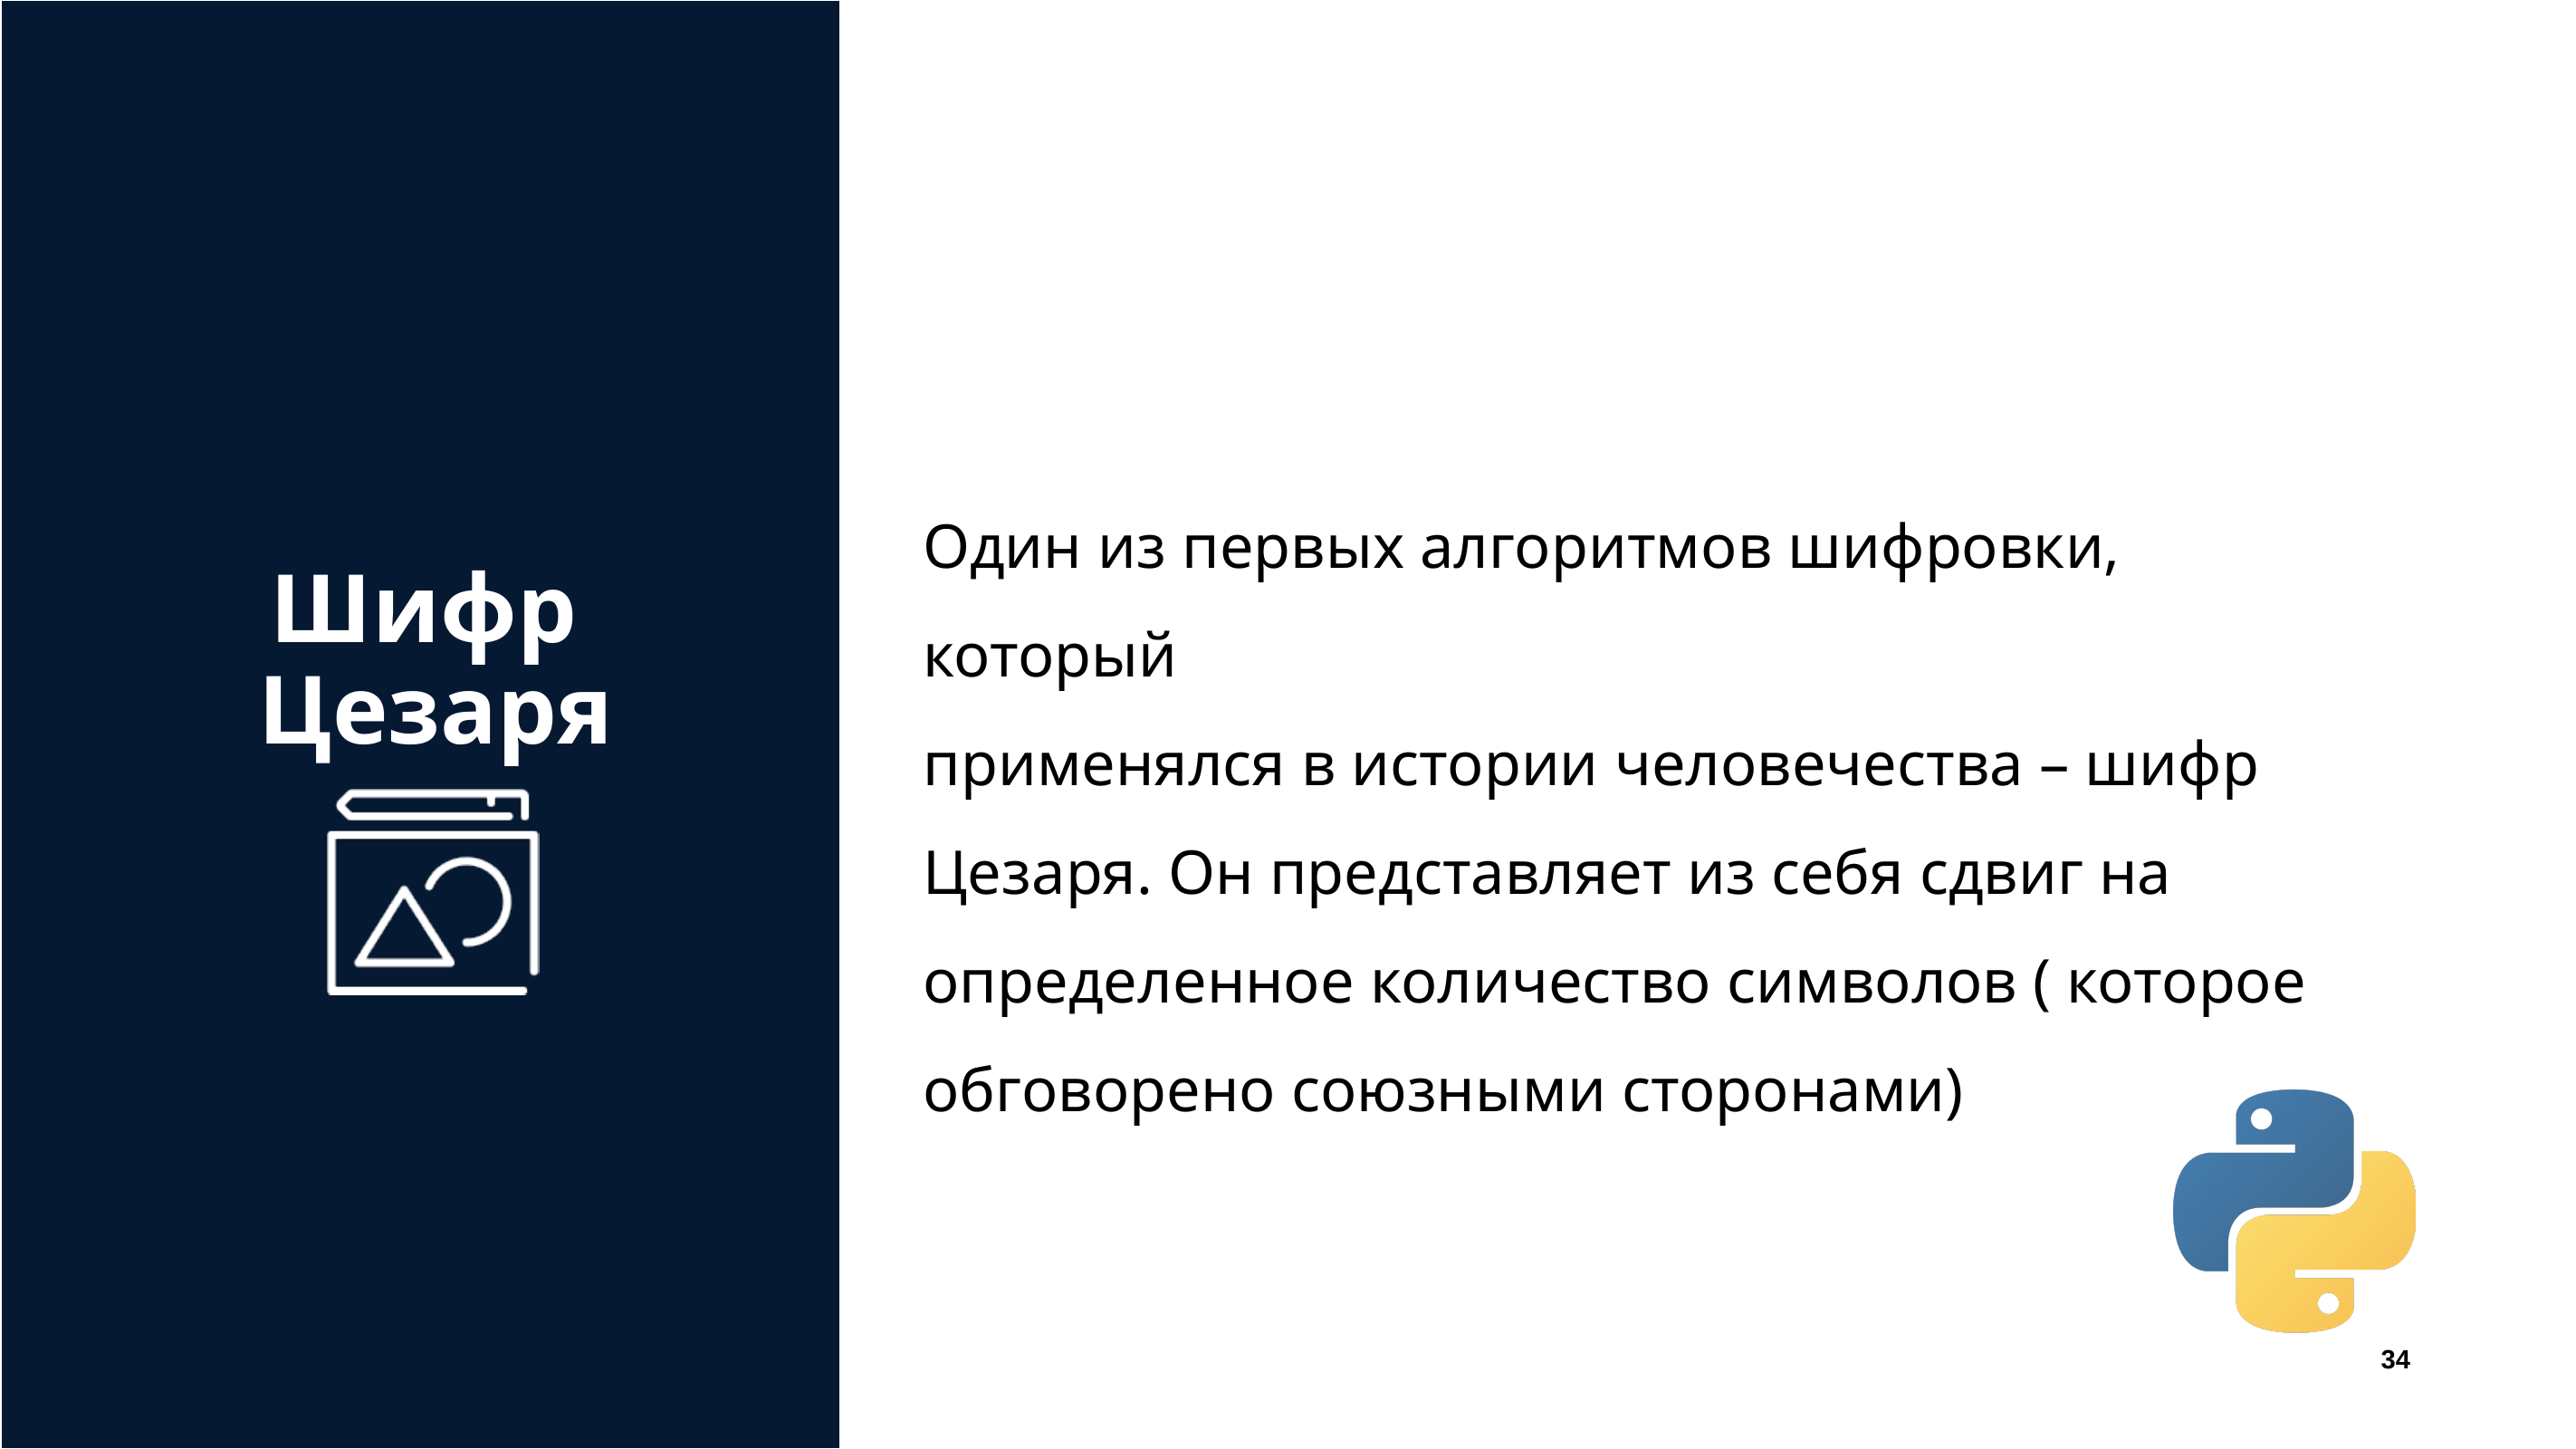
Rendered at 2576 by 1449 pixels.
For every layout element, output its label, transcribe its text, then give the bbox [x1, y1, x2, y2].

text_box Один из первых алгоритмов шифровки, который применялся в истории человечества – шифр Цезаря. Он представляет из себя сдвиг на определенное количество символов ( которое обговорено союзными сторонами) [923, 456, 2374, 1140]
picture [2172, 1089, 2417, 1333]
text_box 34 [2279, 1339, 2416, 1383]
picture [0, 0, 841, 1449]
